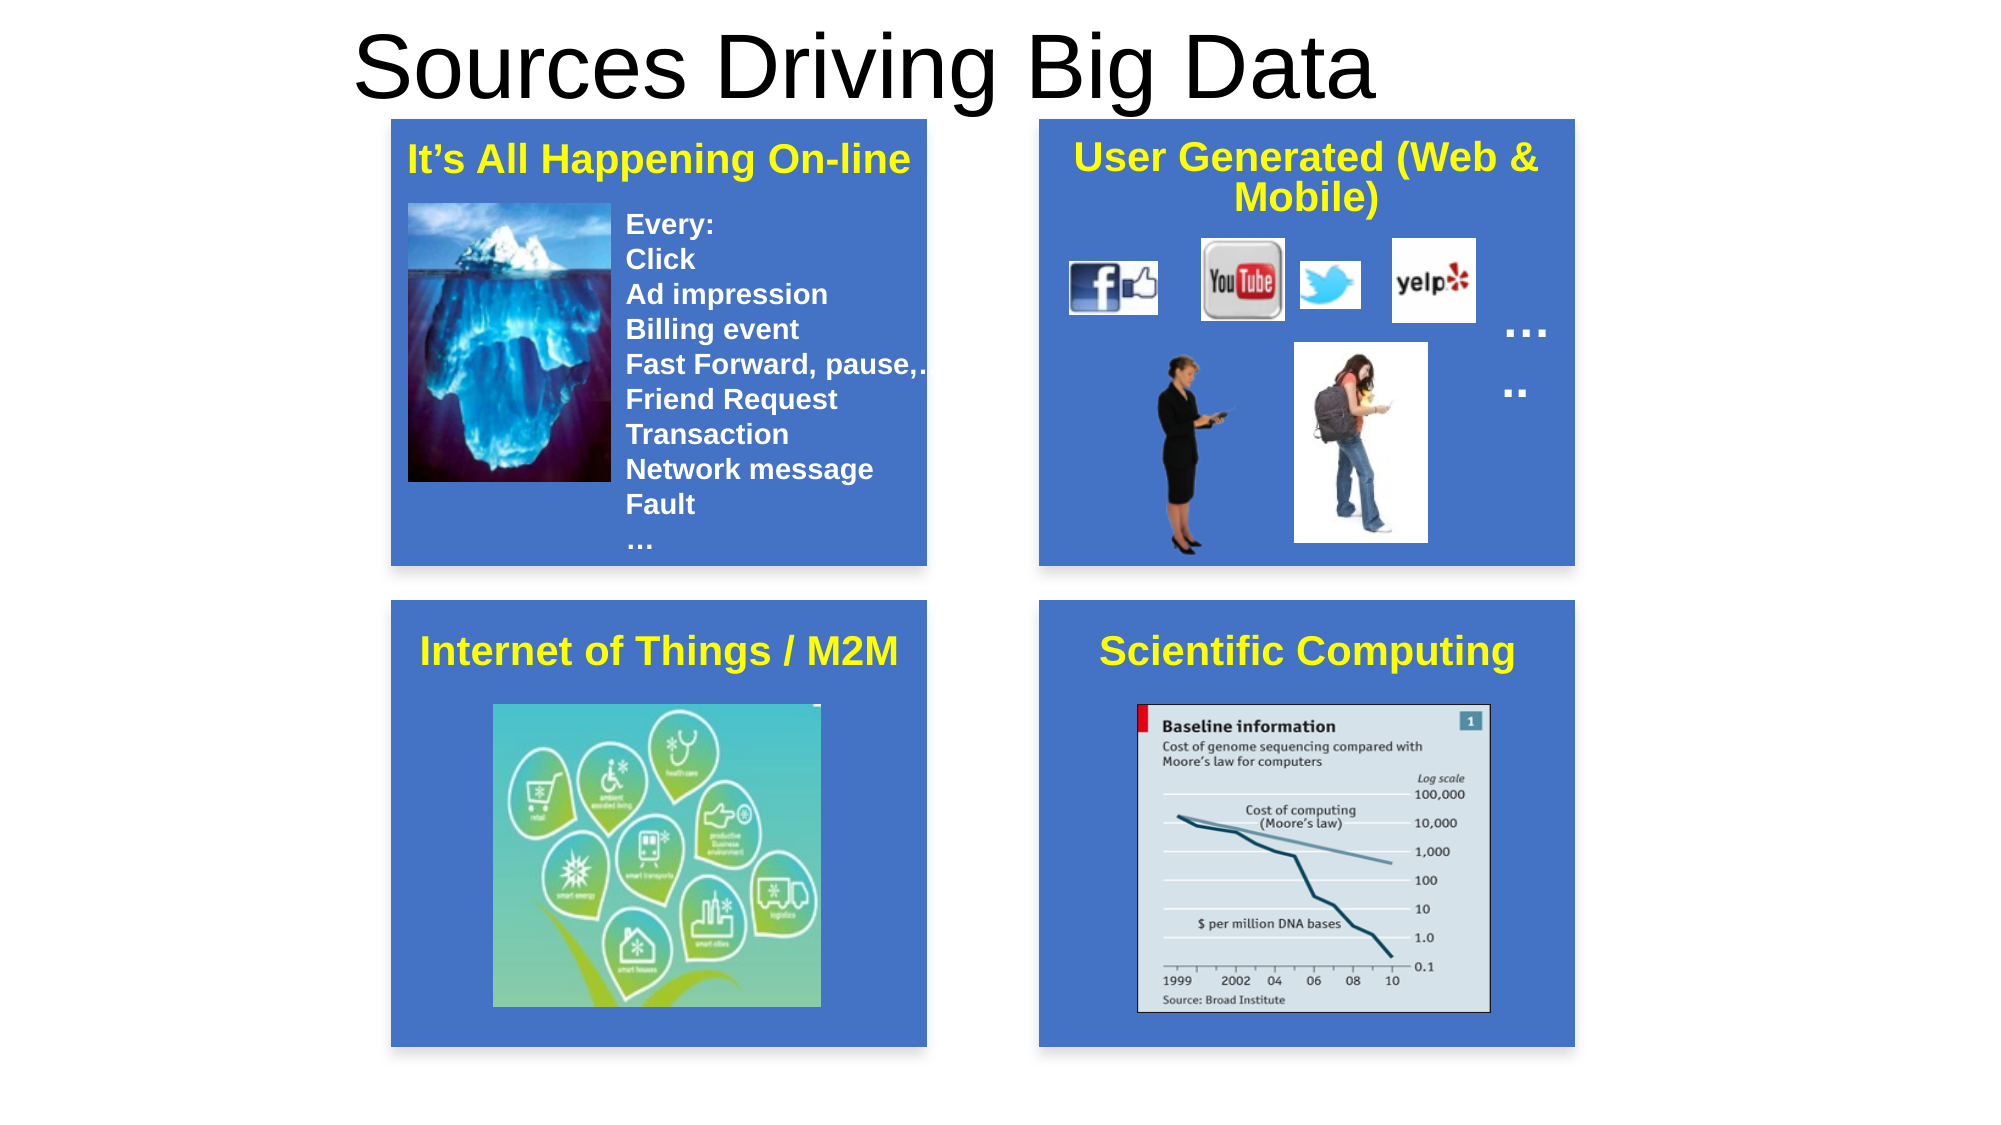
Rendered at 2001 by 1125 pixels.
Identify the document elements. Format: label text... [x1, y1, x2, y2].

text_box [1040, 227, 1573, 564]
text_box Scientific Computing [1042, 602, 1573, 681]
title Sources Driving Big Data [337, 0, 1688, 138]
text_box [1040, 602, 1573, 1045]
text_box [393, 681, 926, 1045]
picture [1156, 352, 1240, 559]
picture [1201, 238, 1285, 321]
text_box [393, 189, 926, 564]
picture [493, 704, 821, 1008]
picture [1137, 704, 1491, 1013]
picture [1069, 261, 1158, 315]
picture [408, 203, 611, 482]
text_box Internet of Things / M2M [393, 602, 926, 681]
picture [1392, 238, 1476, 323]
text_box User Generated (Web & Mobile) [1040, 125, 1573, 227]
text_box Every: Click Ad impression Billing event Fast Forward, pause,… Friend Request Transaction Network message Fault … [610, 198, 1361, 563]
picture [1300, 261, 1361, 310]
text_box [1040, 121, 1573, 125]
text_box ….. [1486, 280, 1556, 416]
text_box It’s All Happening On-line [393, 87, 926, 189]
picture [1293, 342, 1428, 543]
